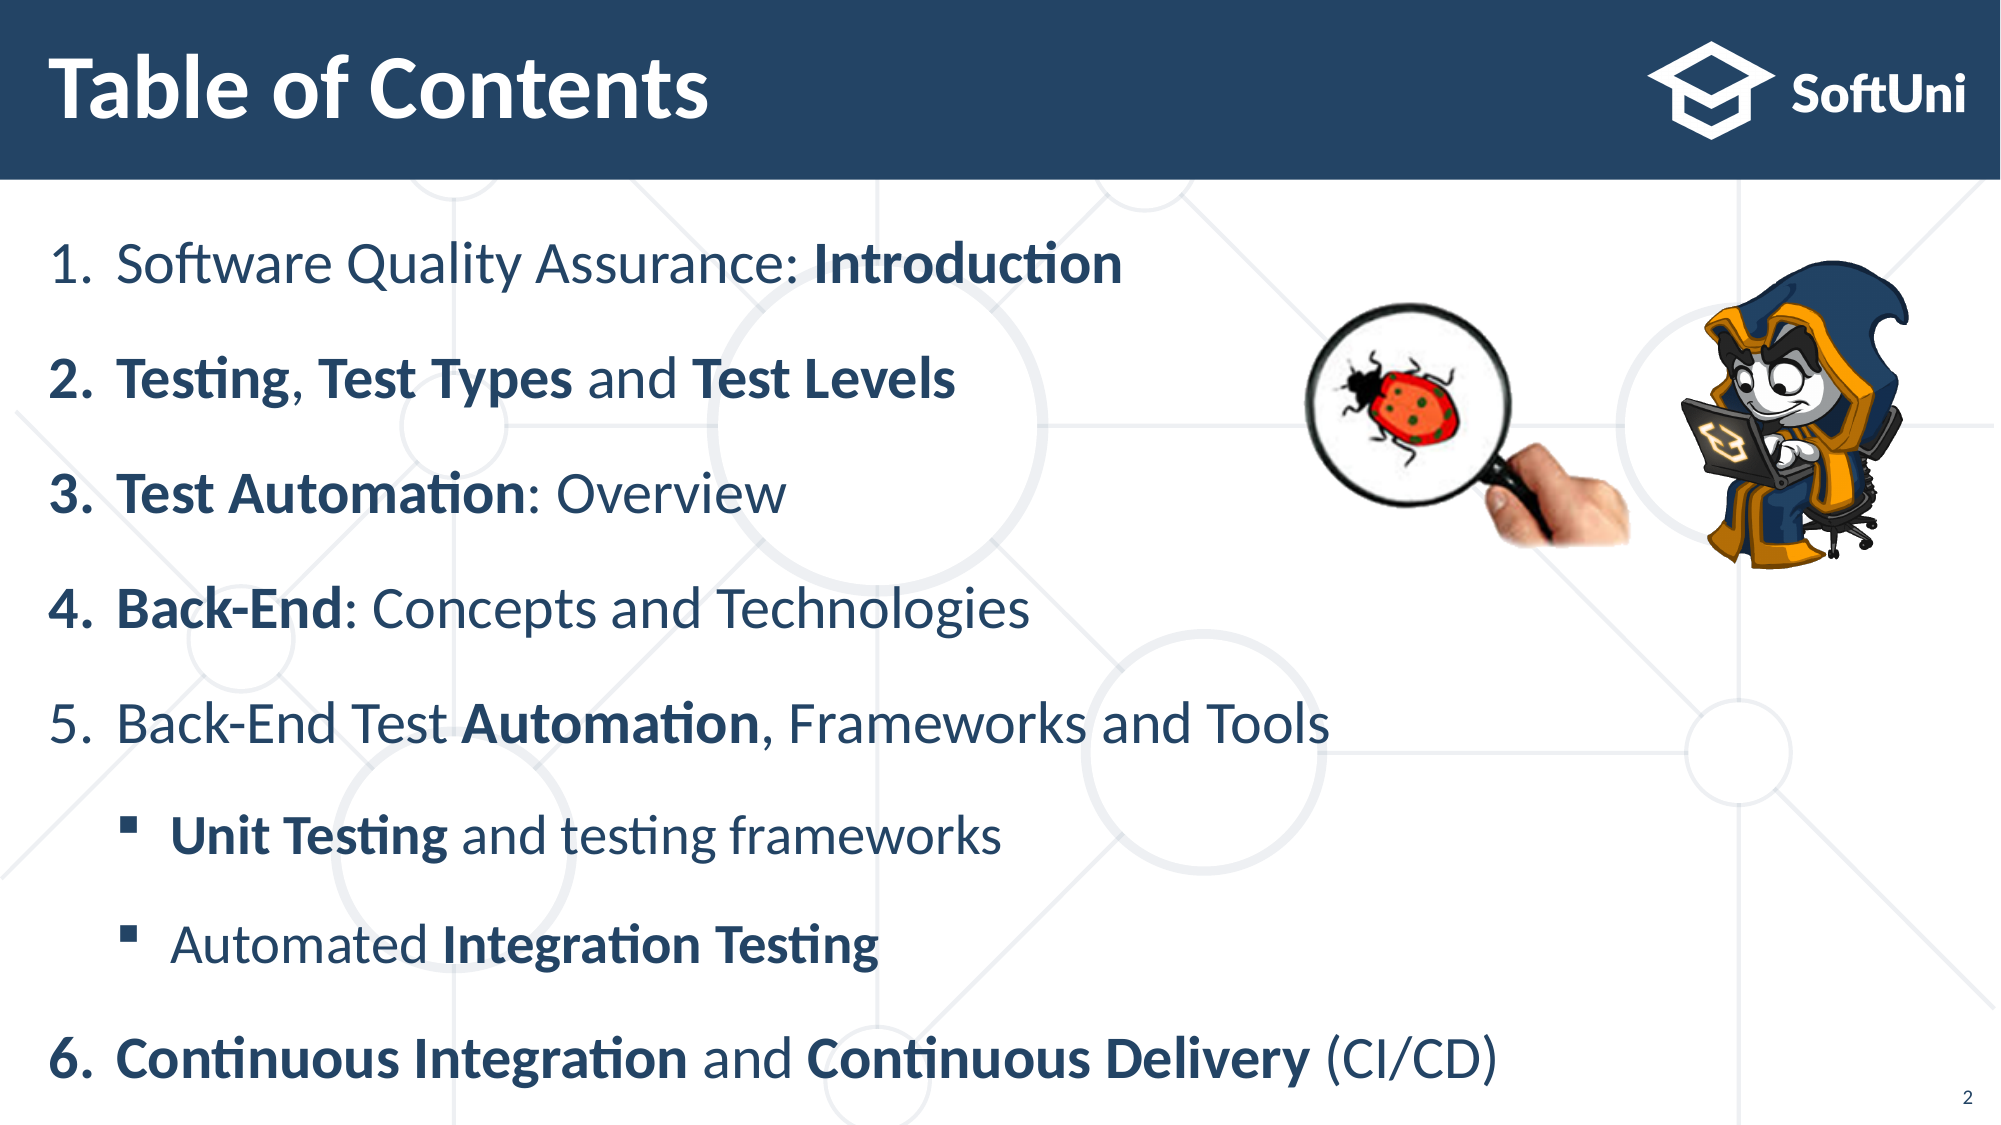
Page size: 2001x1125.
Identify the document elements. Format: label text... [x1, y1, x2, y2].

list Software Quality Assurance: Introduction Testing, Test Types and Test Levels Test Automation: Overview Back-End: Concepts and Technologies Back-End Test Automation, Frameworks and Tools Unit Testing and testing frameworks Automated Integration Testing Continuous Integration and Continuous Delivery (CI/CD) [31, 196, 1970, 1104]
picture [1280, 281, 1643, 565]
picture [1680, 259, 1910, 571]
title Table of Contents [31, 16, 1625, 162]
slide_number 2 [1927, 1067, 1989, 1117]
